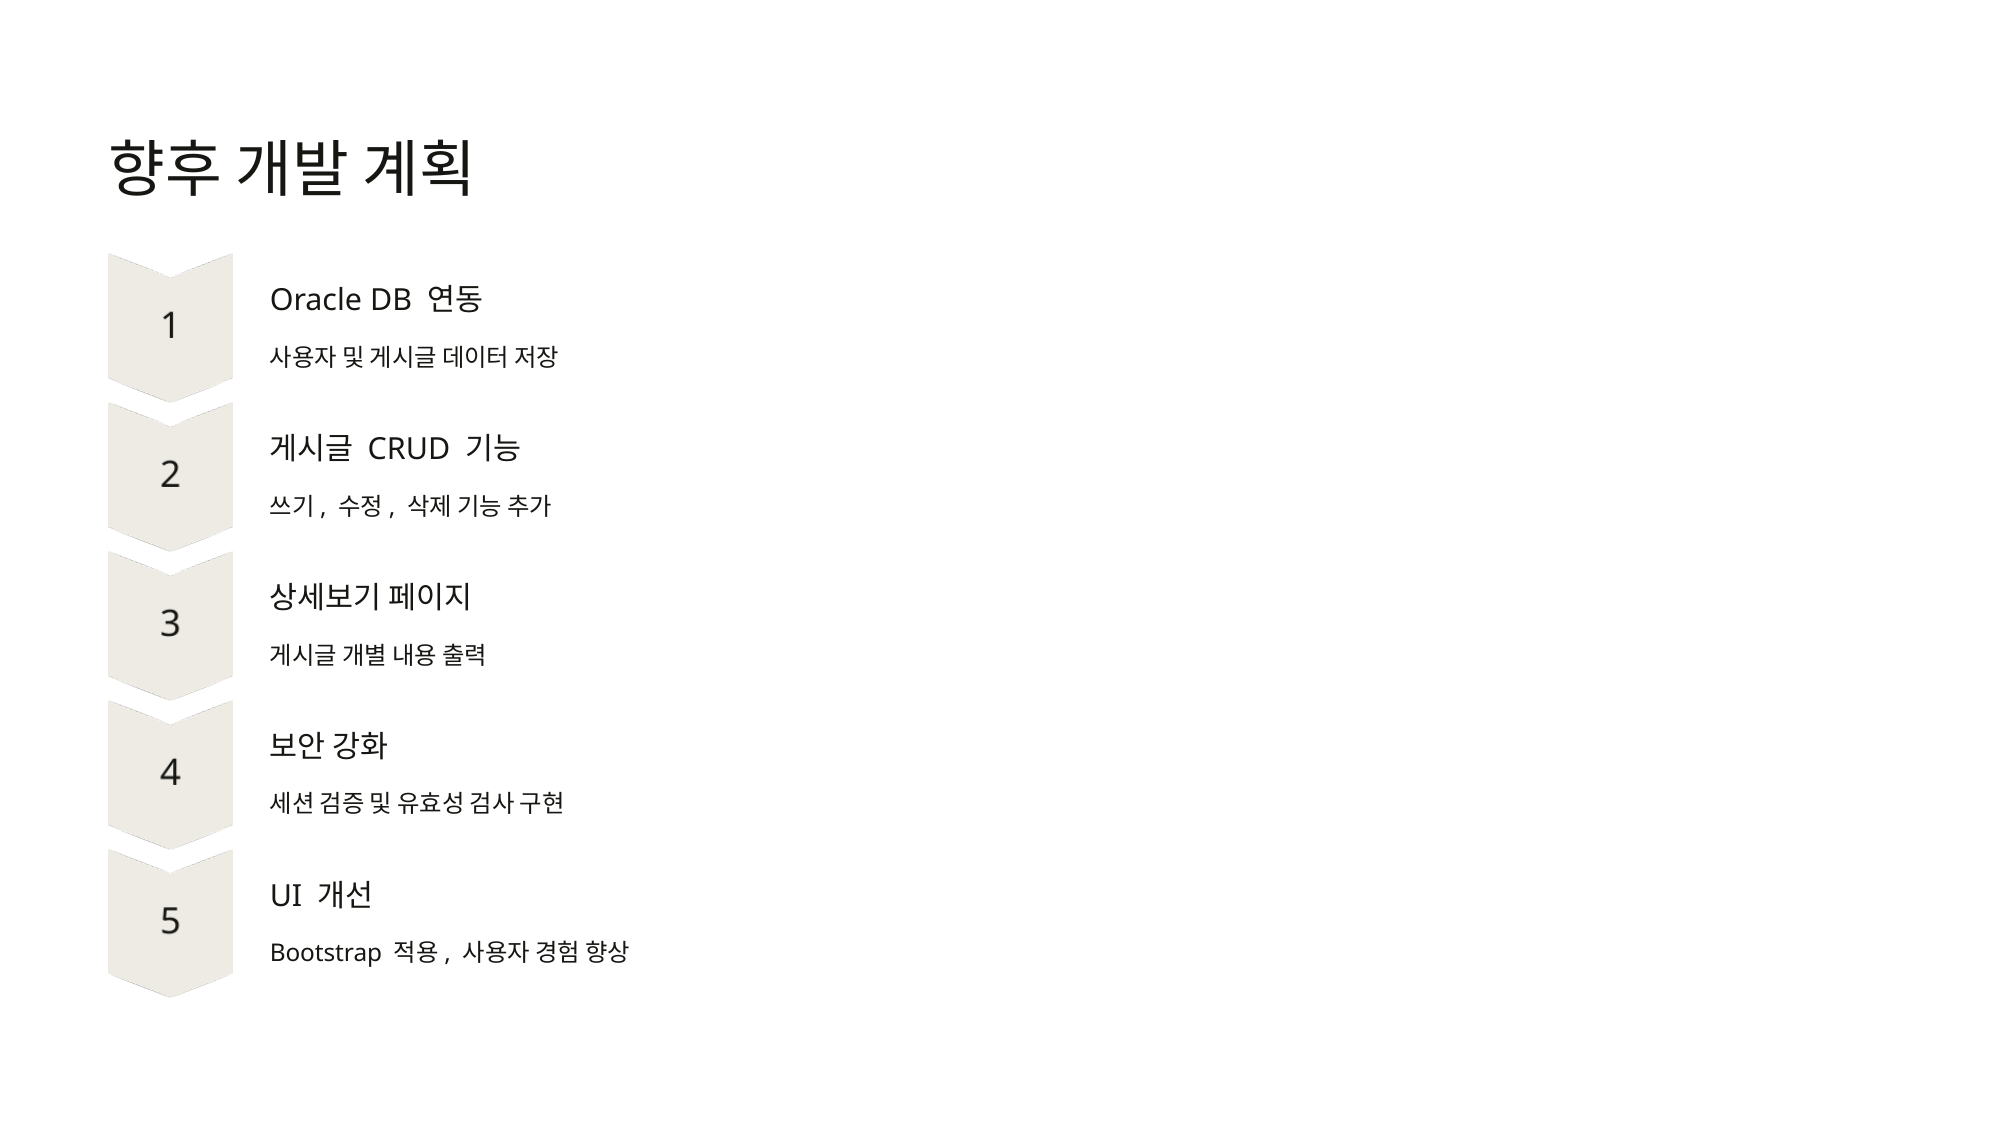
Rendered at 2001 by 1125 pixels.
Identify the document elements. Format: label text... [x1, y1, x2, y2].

text_box 게시글 CRUD 기능 [269, 427, 580, 467]
text_box 세션 검증 및 유효성 검사 구현 [269, 778, 1892, 819]
text_box 상세보기 페이지 [269, 576, 580, 616]
text_box UI 개선 [269, 874, 580, 913]
picture [107, 253, 233, 999]
text_box 사용자 및 게시글 데이터 저장 [269, 332, 1892, 372]
text_box 게시글 개별 내용 출력 [269, 630, 1892, 670]
text_box 보안 강화 [269, 725, 580, 764]
text_box Oracle DB 연동 [269, 278, 580, 318]
text_box 향후 개발 계획 [108, 126, 729, 205]
text_box Bootstrap 적용, 사용자 경험 향상 [269, 927, 1892, 968]
text_box 쓰기, 수정, 삭제 기능 추가 [269, 481, 1892, 521]
